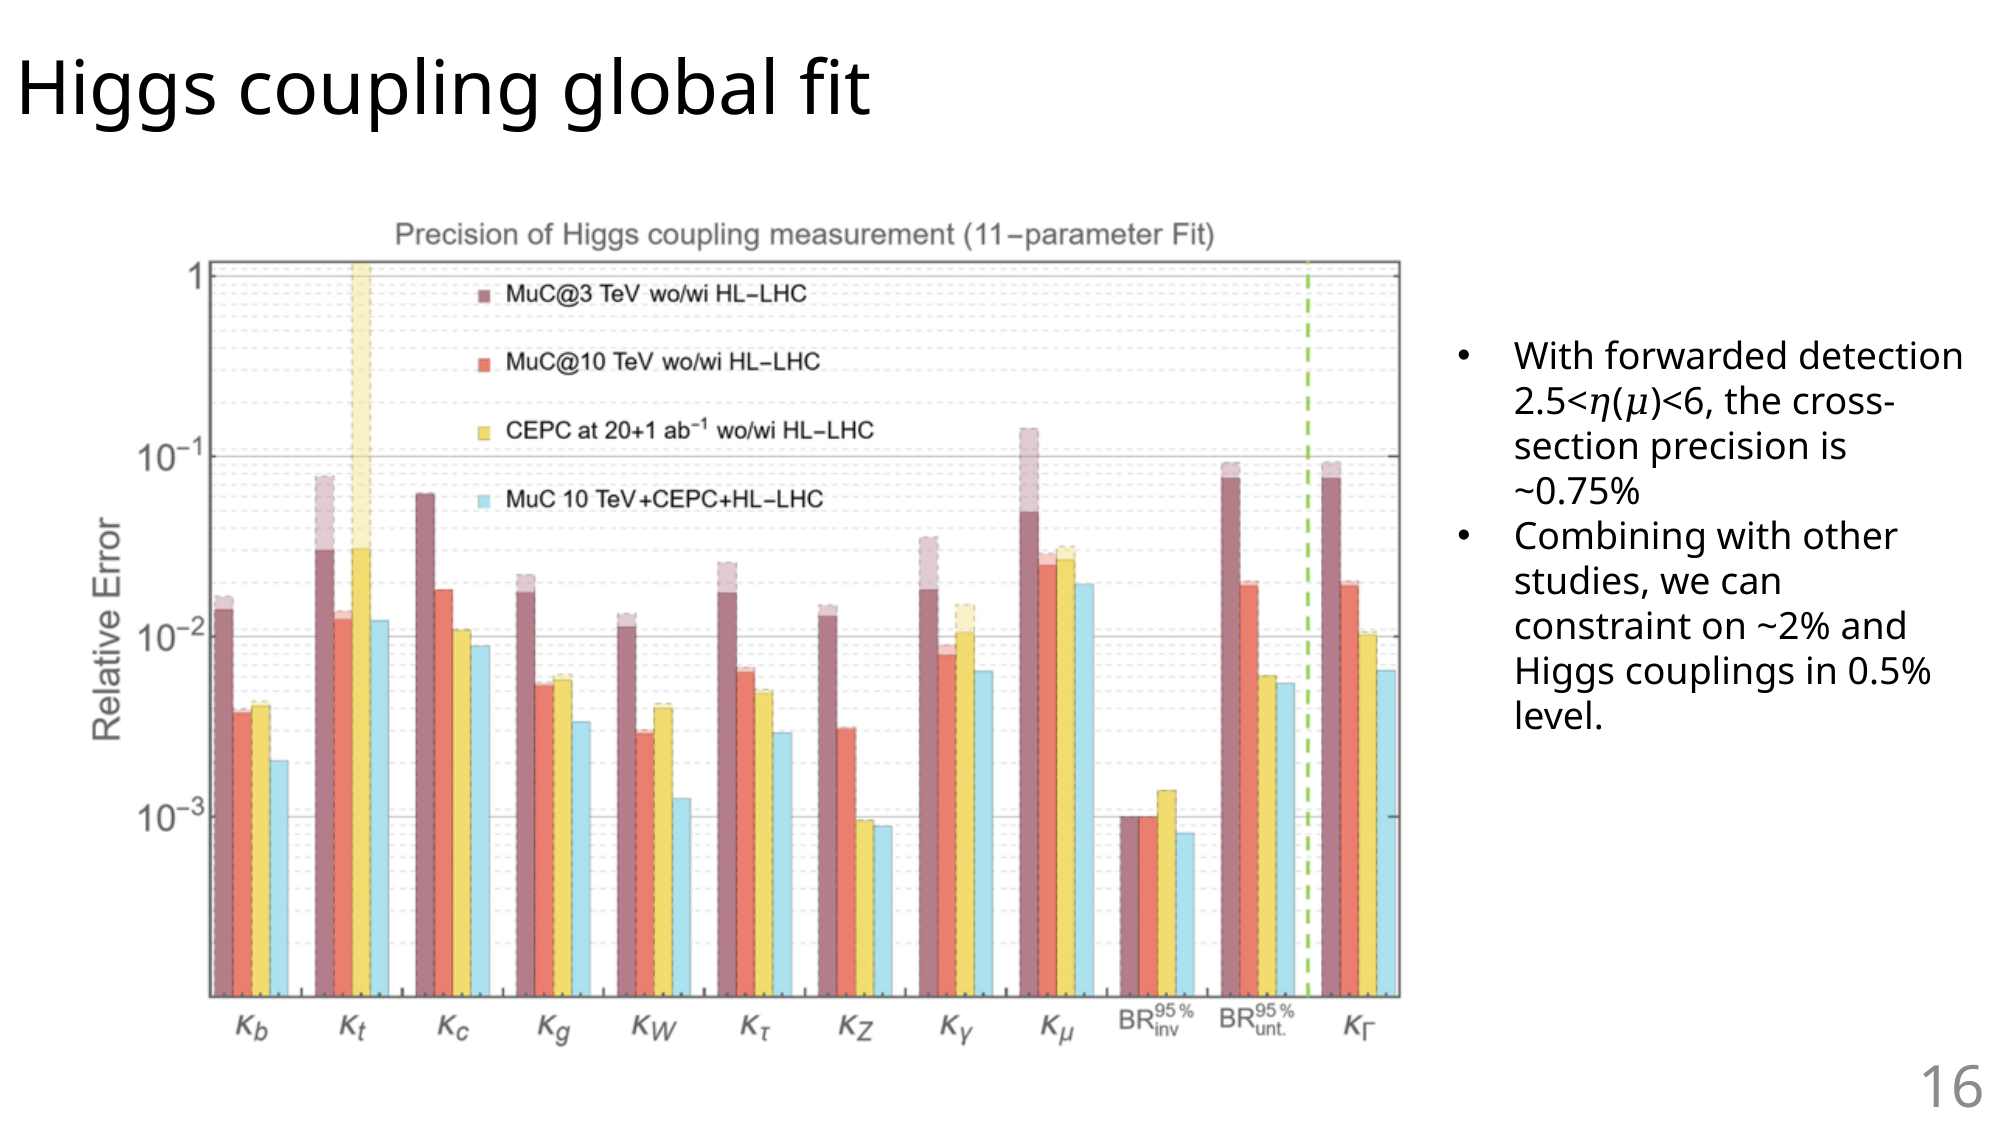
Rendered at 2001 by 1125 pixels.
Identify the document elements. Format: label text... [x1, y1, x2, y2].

picture [85, 209, 1404, 1048]
slide_number 16 [1878, 1052, 2000, 1125]
title Higgs coupling global fit [0, 0, 1725, 181]
